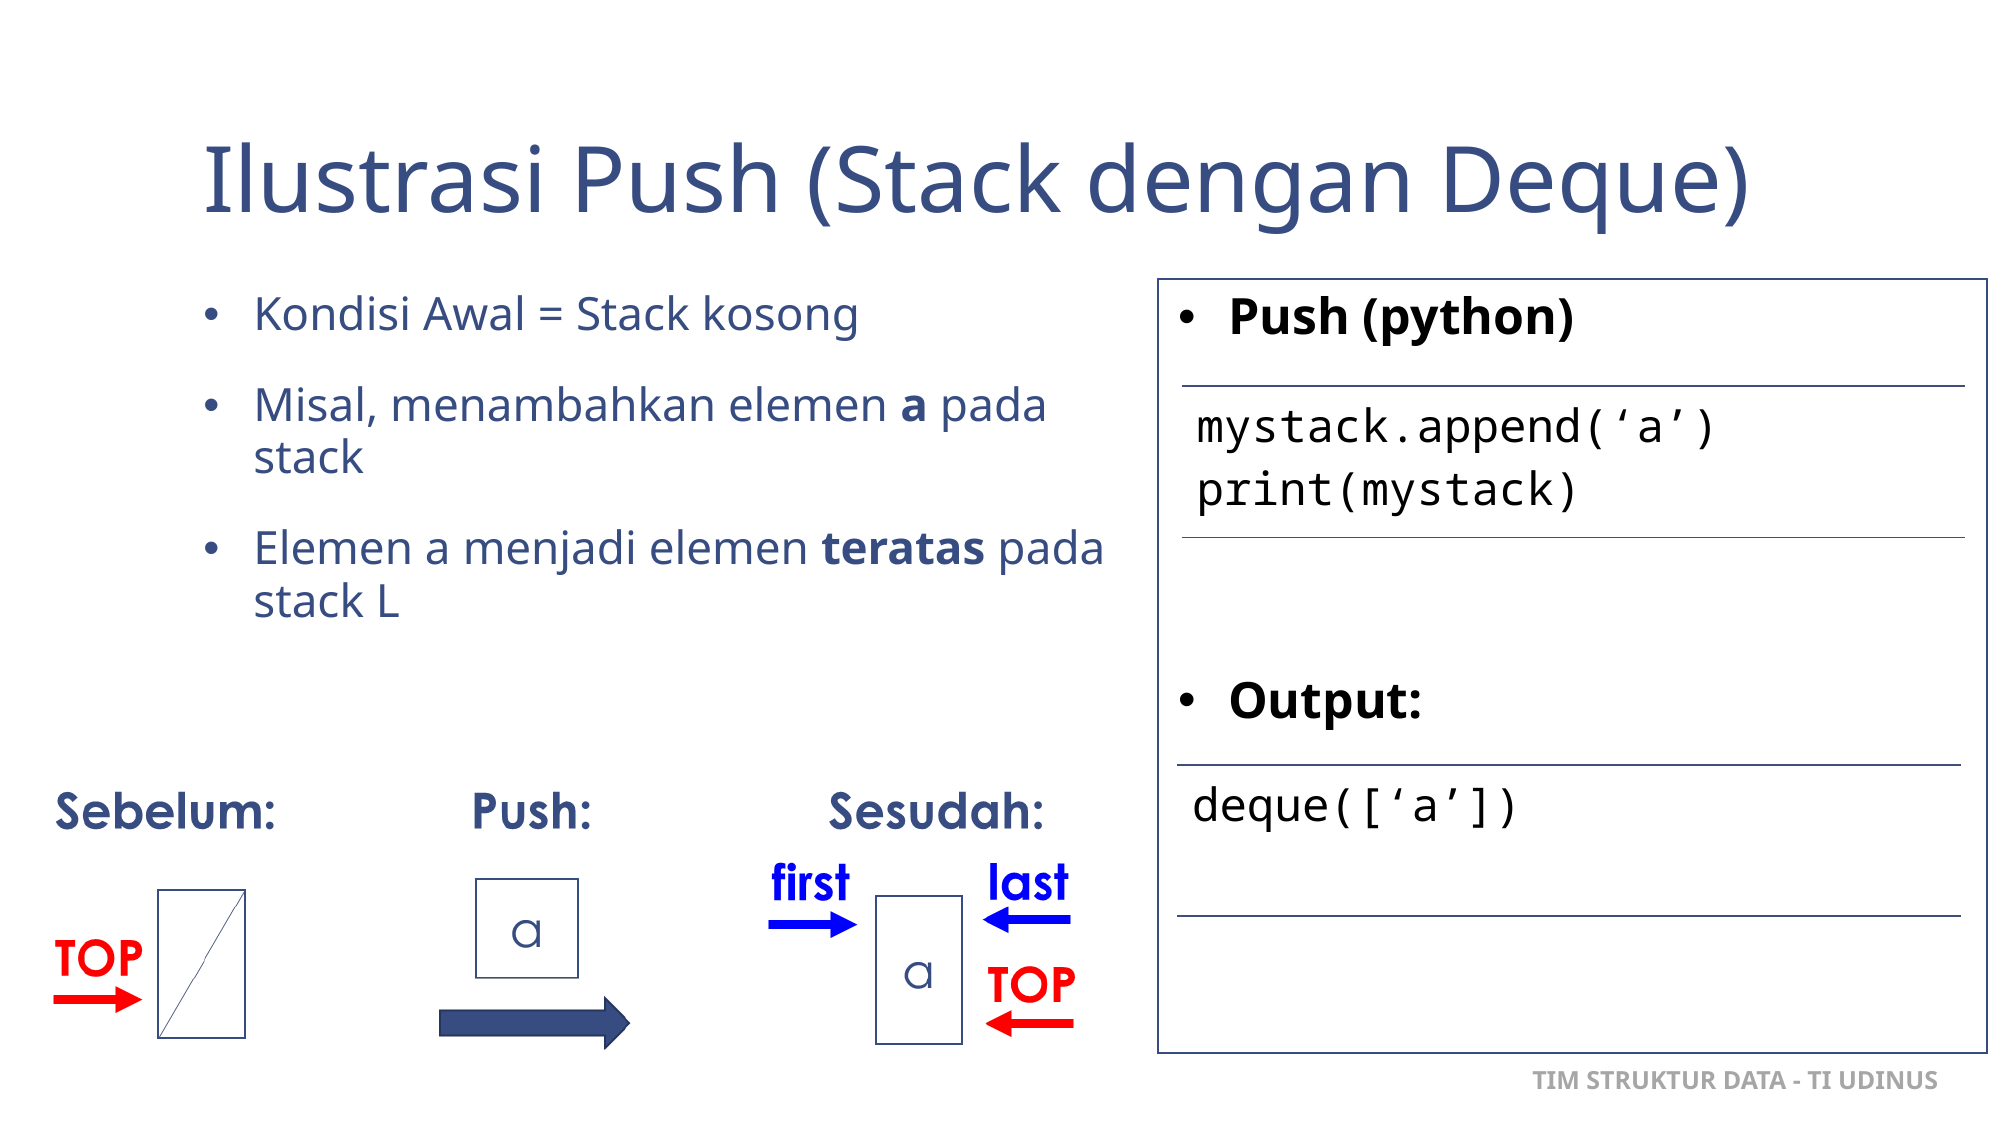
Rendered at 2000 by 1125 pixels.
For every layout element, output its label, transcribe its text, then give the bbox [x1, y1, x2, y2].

table_header deque([‘a’]) [1177, 766, 1961, 915]
table_header mystack.append(‘a’) print(mystack) [1182, 387, 1965, 537]
list Kondisi Awal = Stack kosong Misal, menambahkan elemen a pada stack Elemen a menjadi elemen teratas pada stack L [183, 279, 1130, 1013]
picture [24, 764, 1107, 1050]
text_box Push (python) Output: [1157, 278, 1988, 1054]
title Ilustrasi Push (Stack dengan Deque) [183, 12, 1850, 242]
